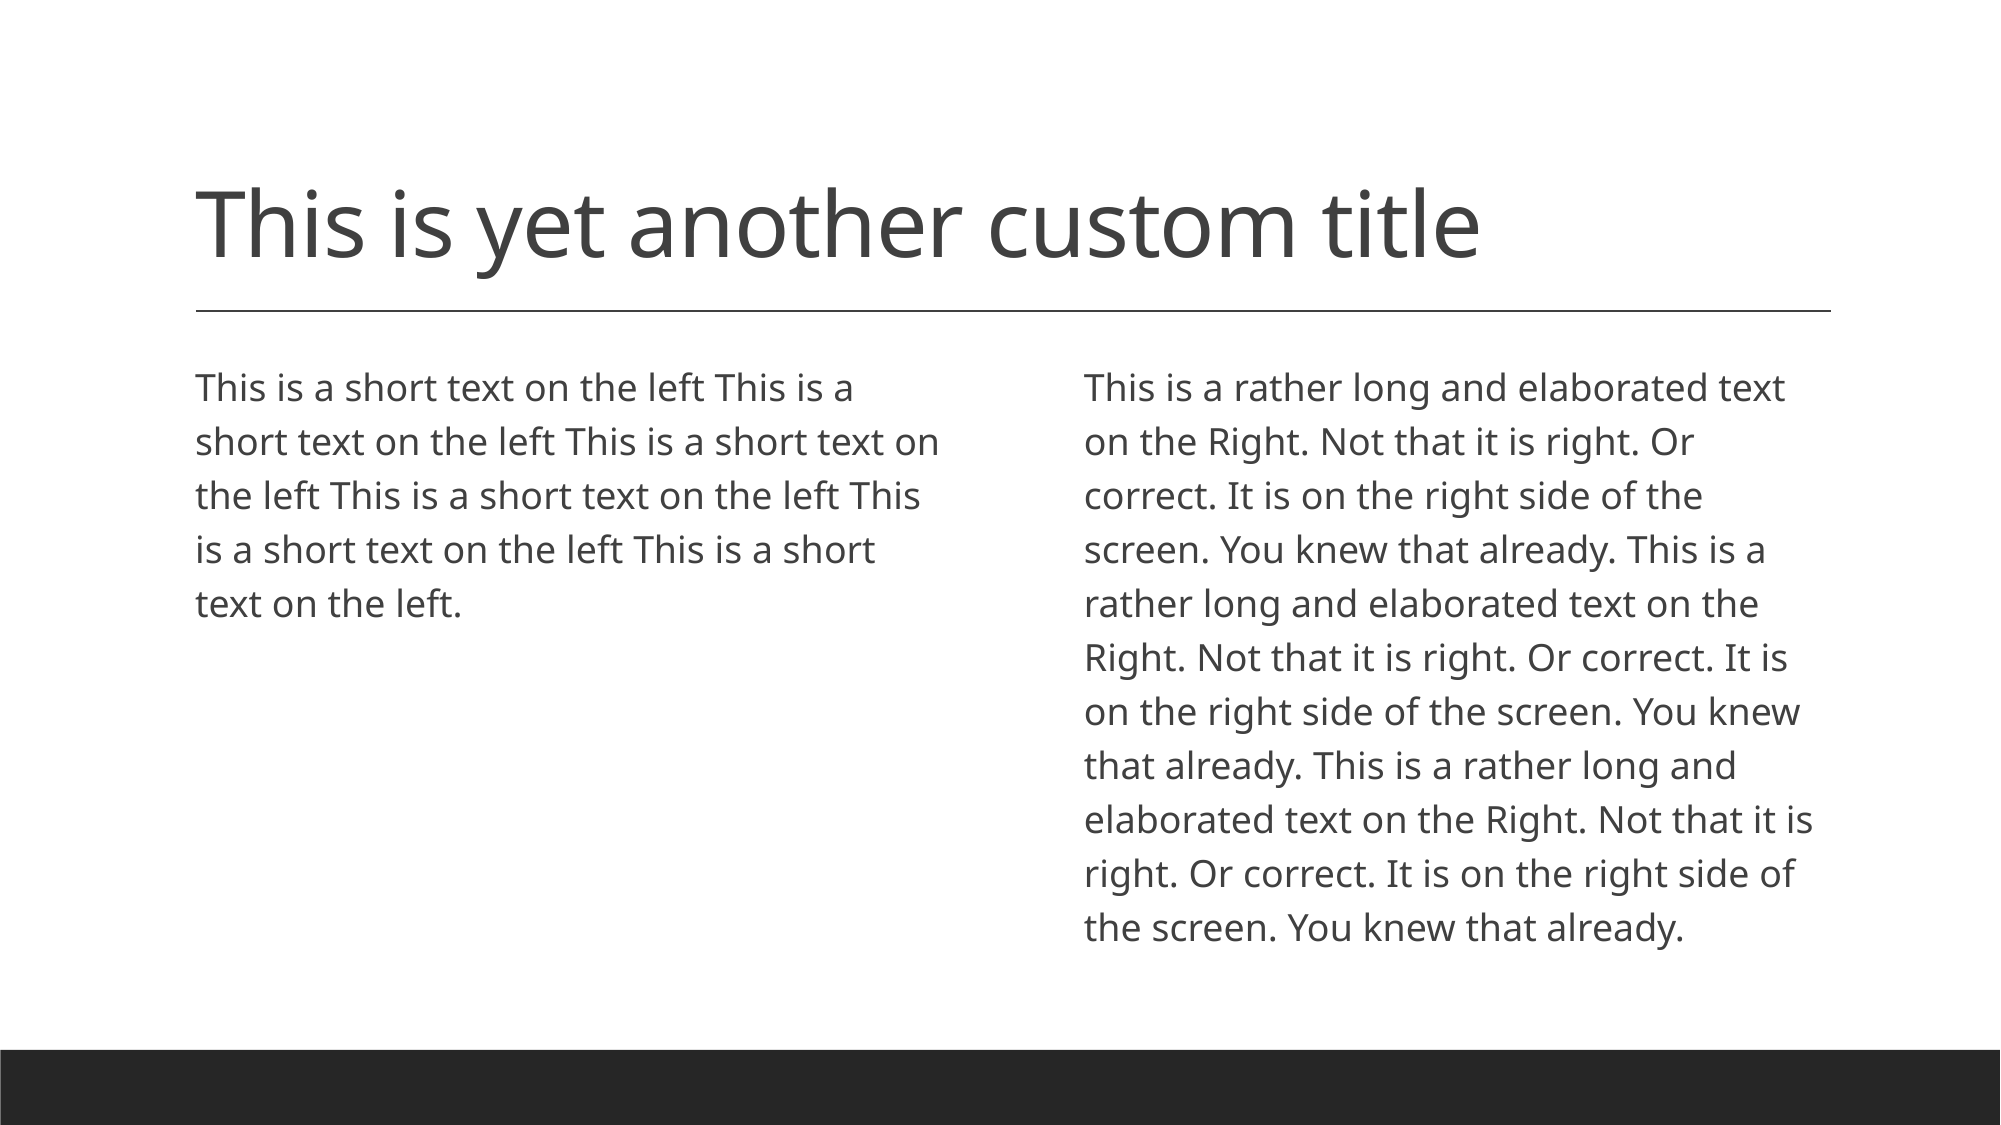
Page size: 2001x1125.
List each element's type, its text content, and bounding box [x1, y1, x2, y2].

list This is a rather long and elaborated text on the Right. Not that it is right. Or correct. It is on the right side of the screen. You knew that already. This is a rather long and elaborated text on the Right. Not that it is right. Or correct. It is on the right side of the screen. You knew that already. This is a rather long and elaborated text on the Right. Not that it is right. Or correct. It is on the right side of the screen. You knew that already. [1068, 347, 1830, 963]
title This is yet another custom title [180, 47, 1830, 285]
list This is a short text on the left This is a short text on the left This is a short text on the left This is a short text on the left This is a short text on the left This is a short text on the left. [180, 347, 942, 963]
